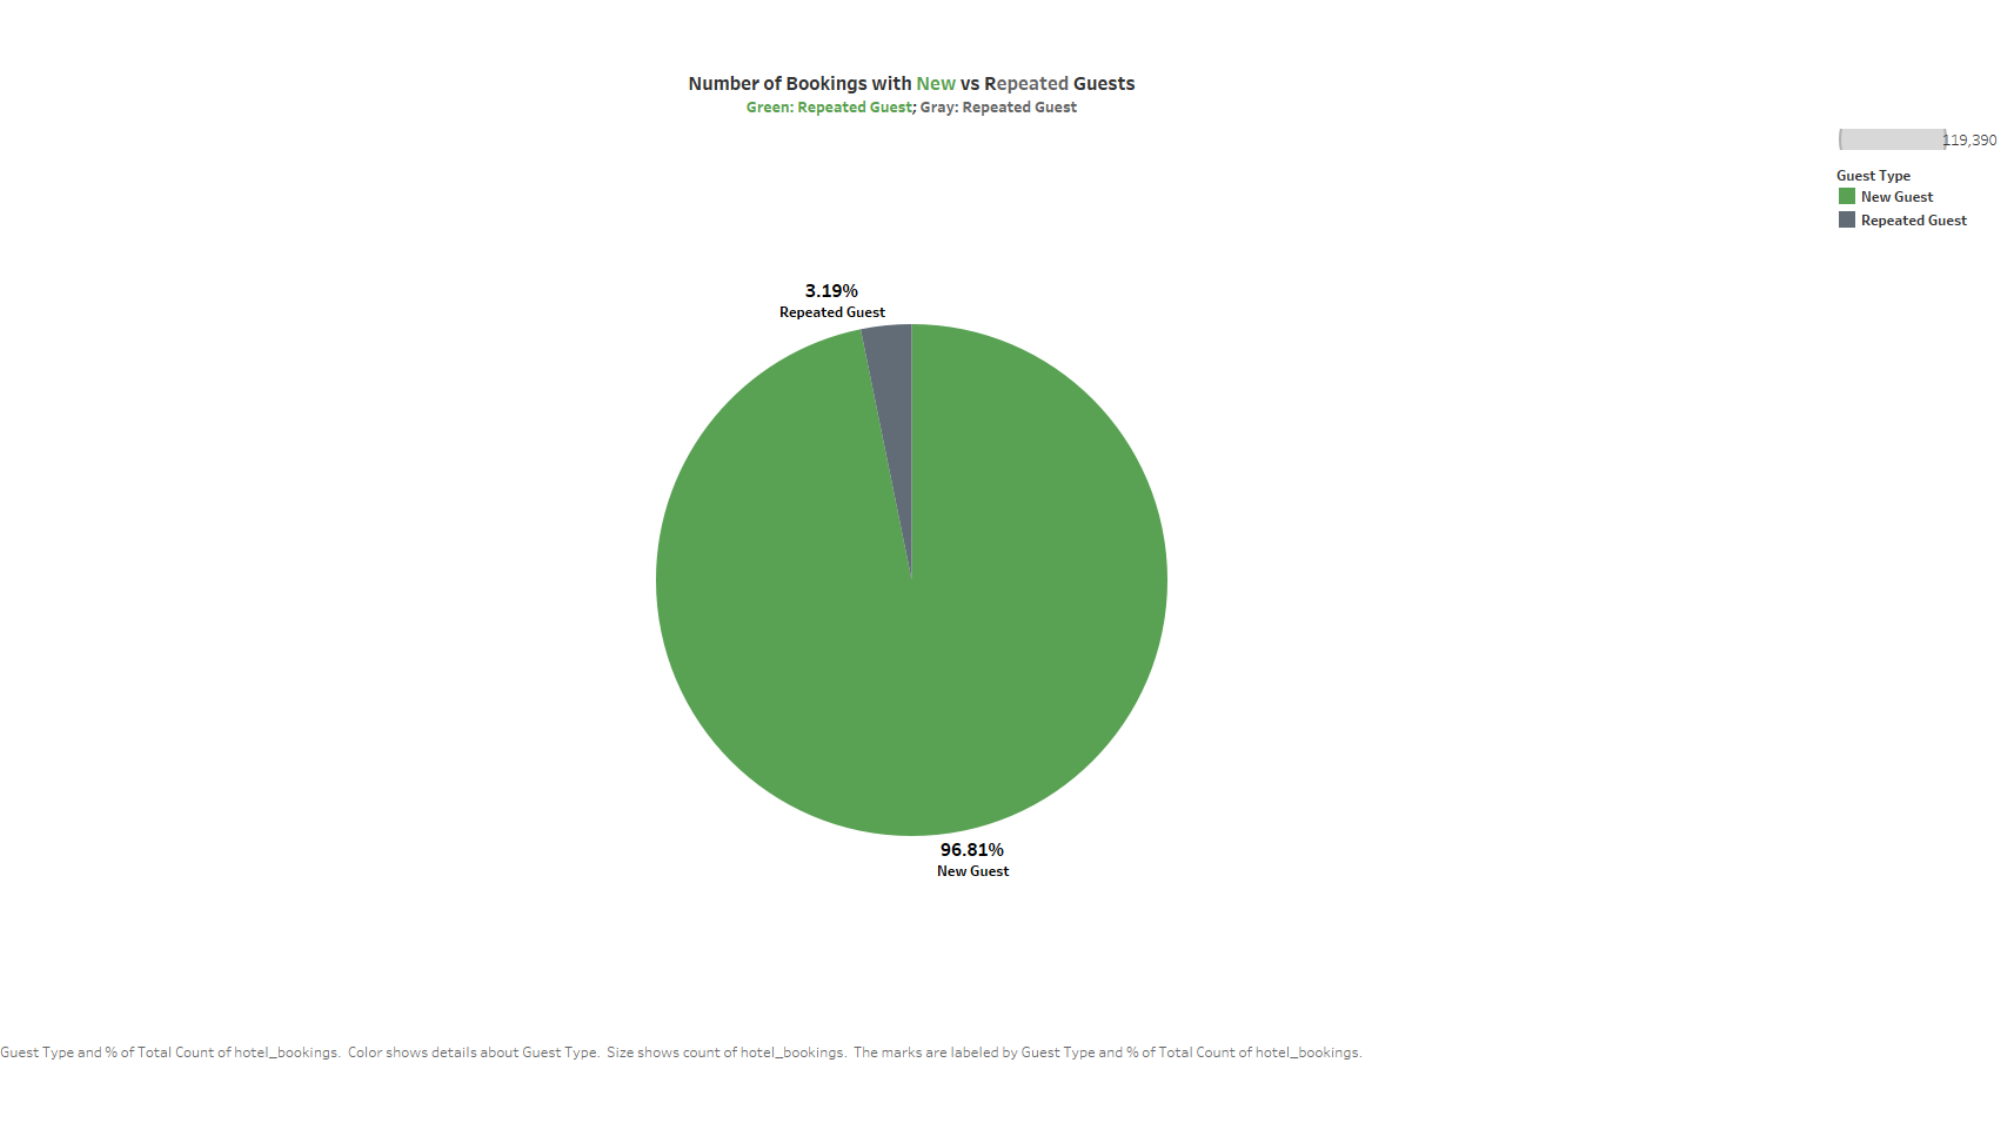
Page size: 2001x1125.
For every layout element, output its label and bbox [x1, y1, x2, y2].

picture [0, 63, 2000, 1062]
